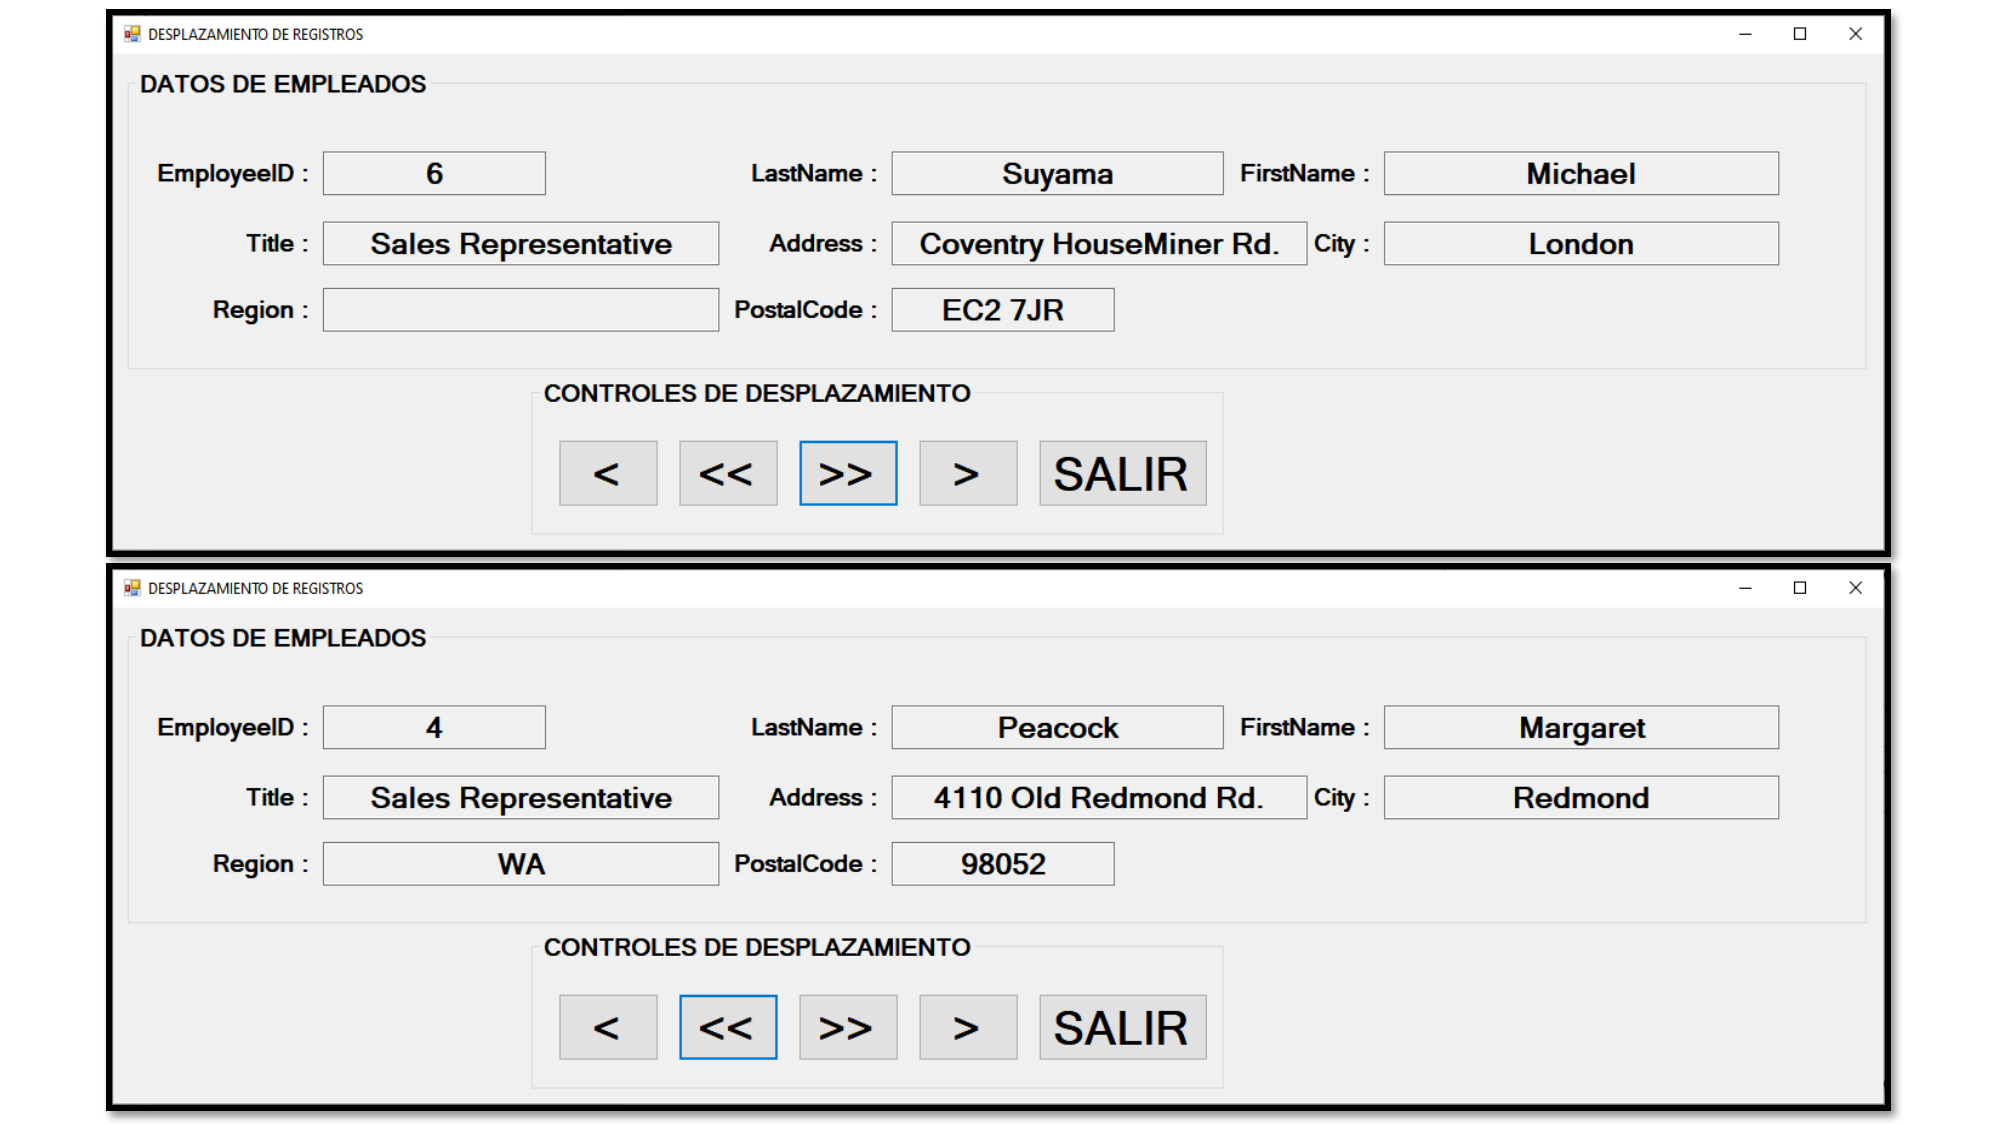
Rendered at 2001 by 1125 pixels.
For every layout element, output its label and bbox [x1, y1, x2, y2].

picture [112, 15, 1885, 551]
picture [112, 569, 1885, 1105]
